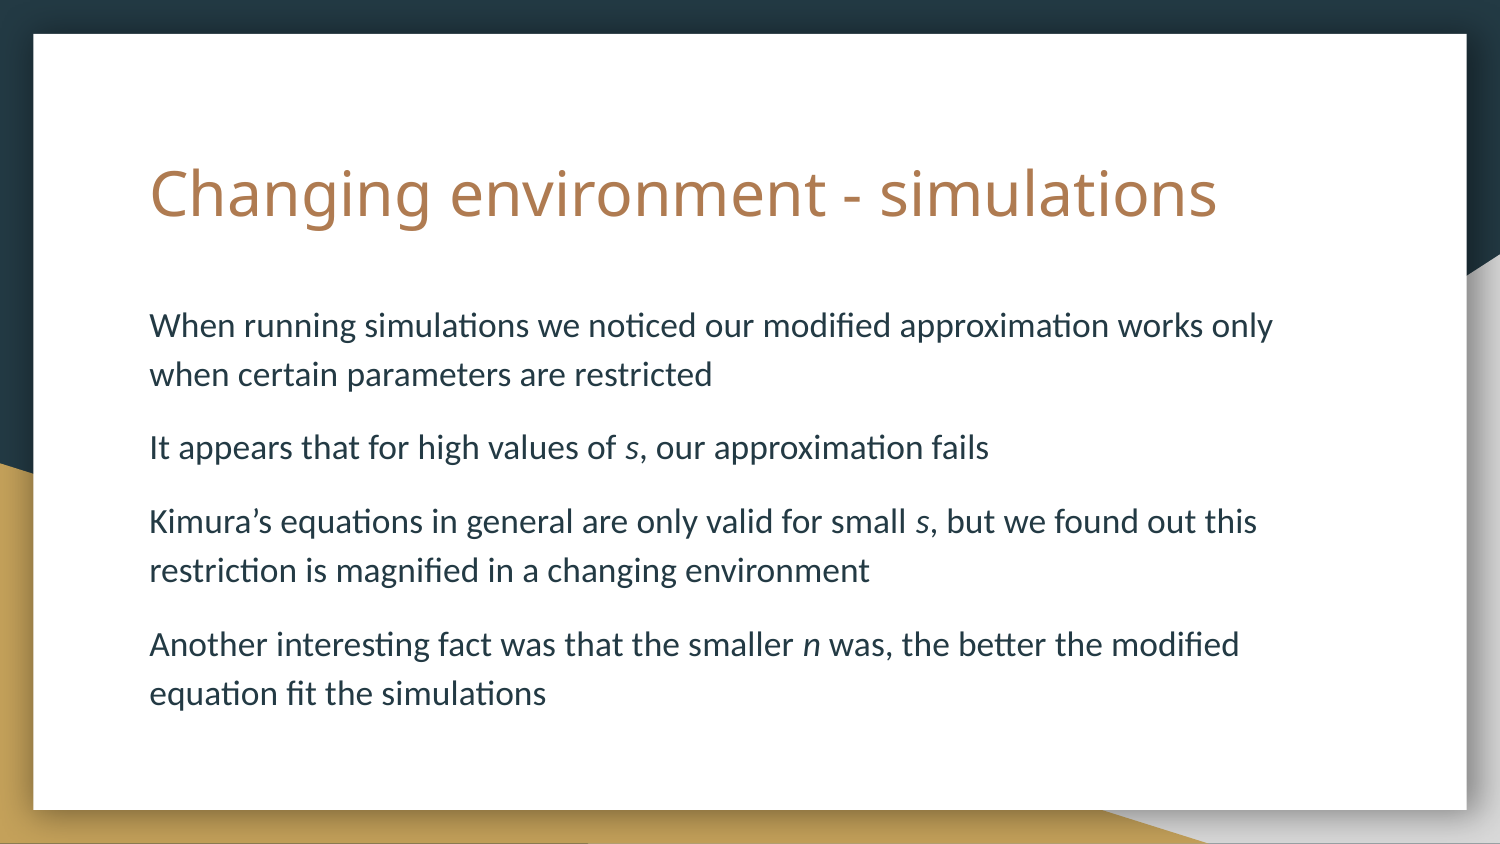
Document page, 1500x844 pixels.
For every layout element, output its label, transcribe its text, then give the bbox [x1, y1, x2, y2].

list When running simulations we noticed our modified approximation works only when certain parameters are restricted It appears that for high values of s, our approximation fails Kimura’s equations in general are only valid for small s, but we found out this restriction is magnified in a changing environment Another interesting fact was that the smaller n was, the better the modified equation fit the simulations [134, 280, 1366, 786]
title Changing environment - simulations [134, 138, 1366, 280]
